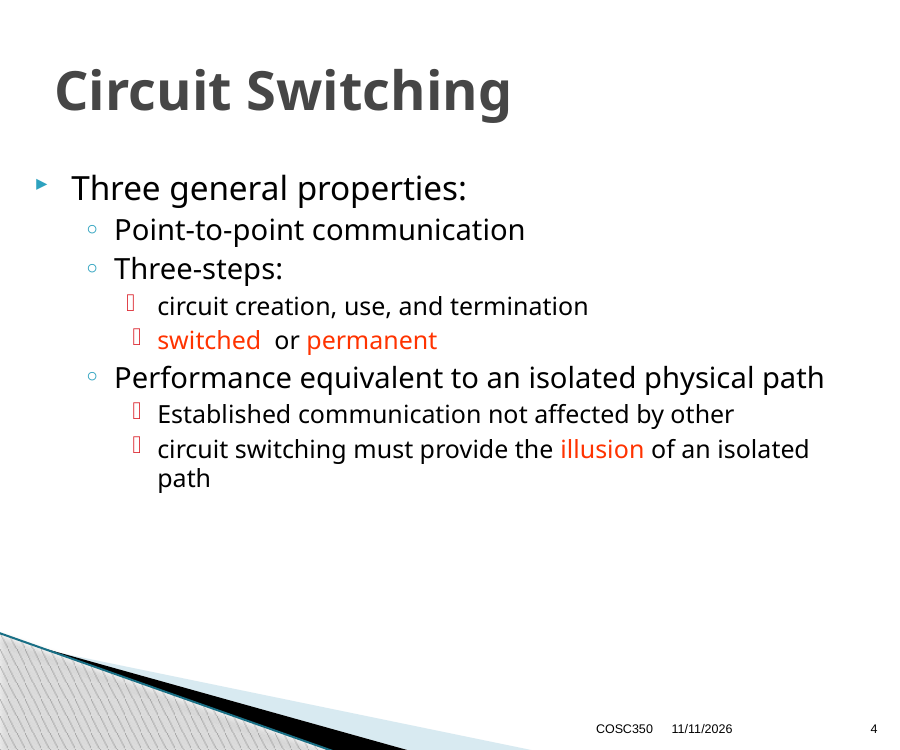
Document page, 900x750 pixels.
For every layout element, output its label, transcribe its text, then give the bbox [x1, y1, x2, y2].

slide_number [663, 700, 852, 741]
slide_number 4 [852, 700, 888, 741]
footer COSC350 [431, 700, 663, 741]
list Three general properties: Point-to-point communication Three-steps: circuit creation, use, and termination switched or permanent Performance equivalent to an isolated physical path Established communication not affected by other circuit switching must provide the illusion of an isolated path [24, 162, 880, 663]
title Circuit Switching [45, 30, 855, 156]
